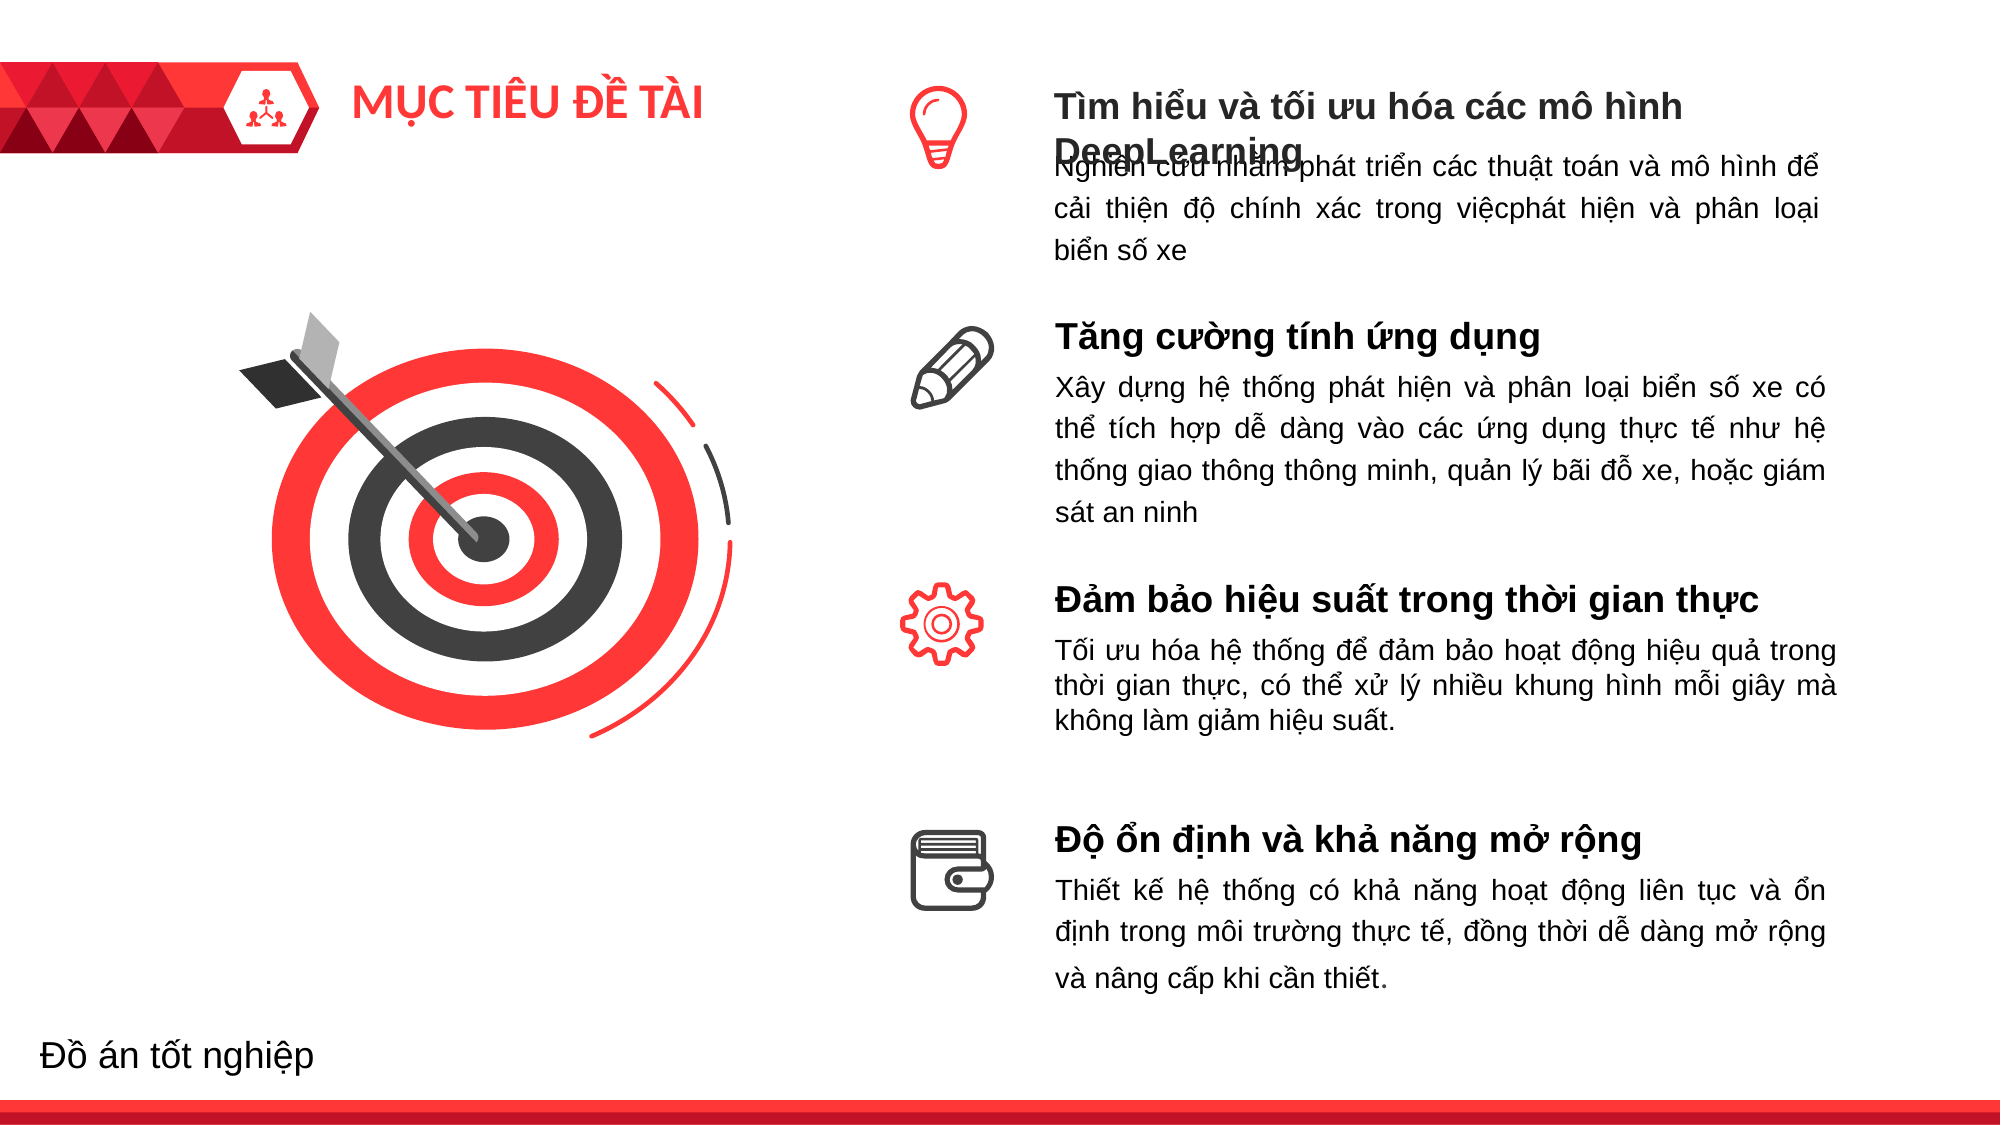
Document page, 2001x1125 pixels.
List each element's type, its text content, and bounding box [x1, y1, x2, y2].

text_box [237, 312, 731, 759]
text_box MỤC TIÊU ĐỀ TÀI [325, 61, 960, 137]
text_box [910, 325, 995, 410]
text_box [1039, 558, 1854, 746]
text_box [1040, 295, 1843, 539]
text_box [1040, 798, 1843, 1005]
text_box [1038, 74, 1959, 275]
text_box Đồ án tốt nghiệp [24, 1023, 450, 1084]
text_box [899, 582, 984, 667]
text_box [909, 85, 968, 170]
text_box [910, 829, 997, 912]
